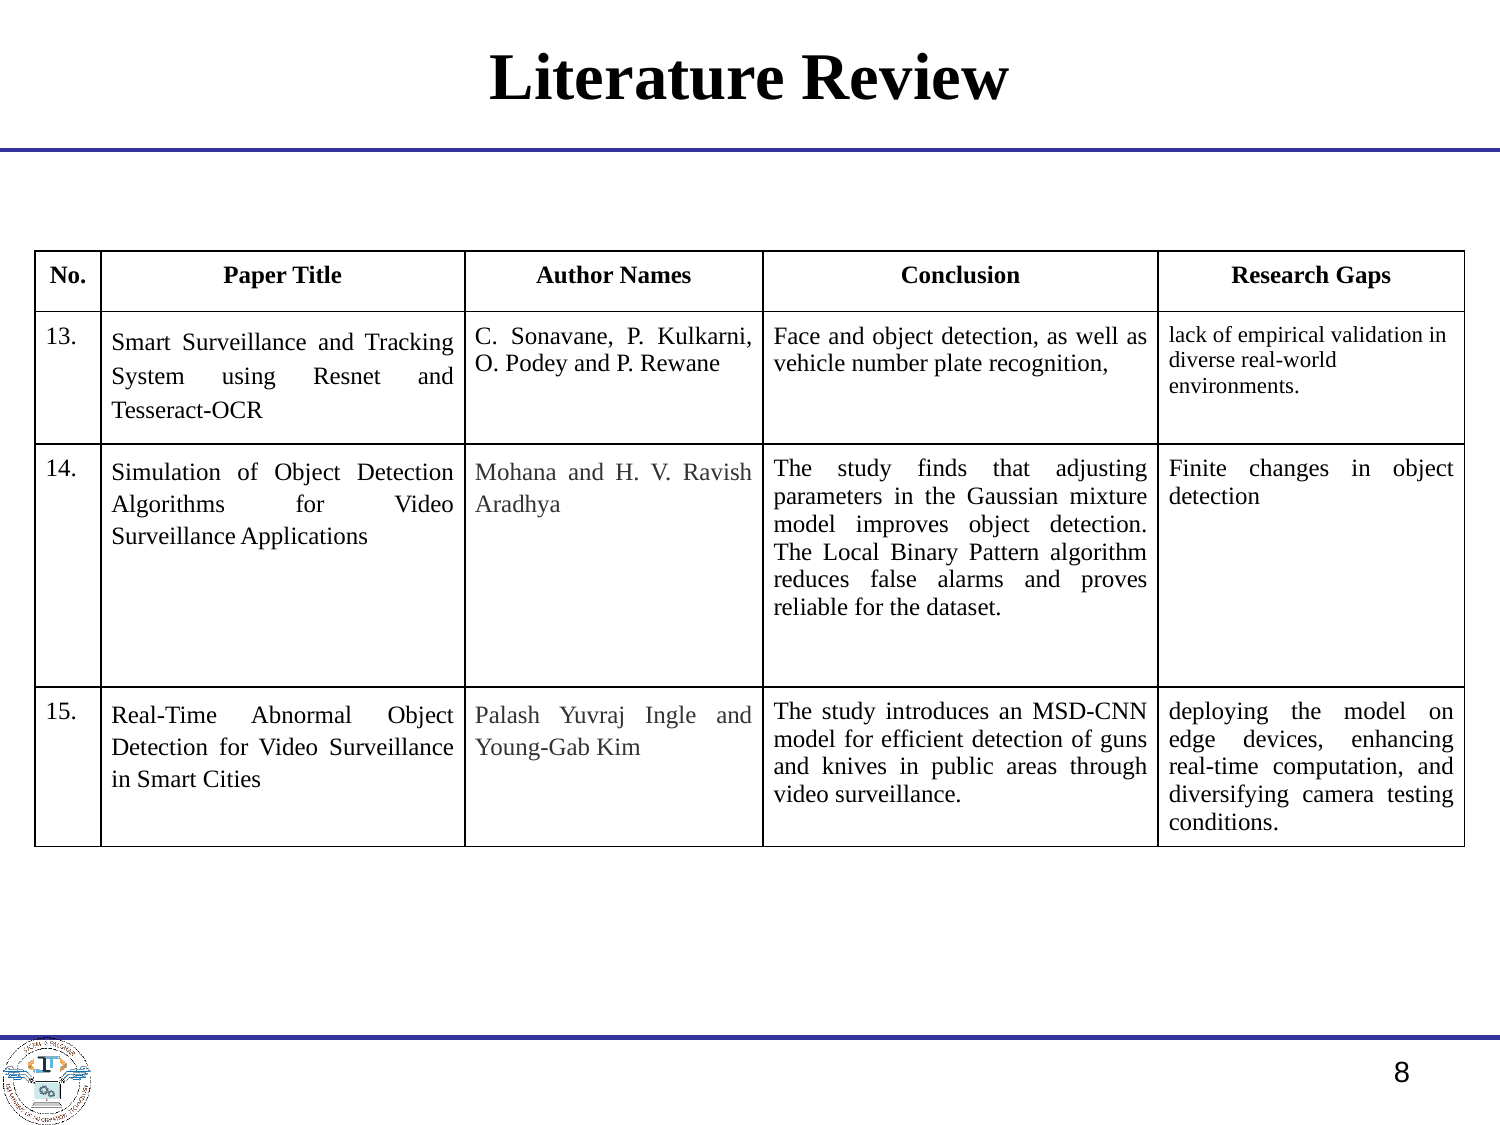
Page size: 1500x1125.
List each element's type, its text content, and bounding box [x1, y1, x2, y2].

table_cell Face and object detection, as well as vehicle number plate recognition, [764, 312, 1157, 443]
table_cell Smart Surveillance and Tracking System using Resnet and Tesseract-OCR [102, 312, 464, 443]
picture [0, 1037, 93, 1125]
list [21, 174, 1487, 1025]
title Literature Review [75, 20, 1425, 126]
table_cell lack of empirical validation in diverse real-world environments. [1159, 312, 1464, 443]
table_cell Mohana and H. V. Ravish Aradhya [466, 445, 762, 686]
table_cell 14. [36, 445, 100, 686]
table_header Research Gaps [1159, 252, 1464, 311]
table_cell The study introduces an MSD-CNN model for efficient detection of guns and knives in public areas through video surveillance. [764, 688, 1157, 846]
table_cell deploying the model on edge devices, enhancing real-time computation, and diversifying camera testing conditions. [1159, 688, 1464, 846]
table_header Author Names [466, 252, 762, 311]
table_header No. [36, 252, 100, 311]
table_cell Palash Yuvraj Ingle and Young-Gab Kim [466, 688, 762, 846]
table_header Conclusion [764, 252, 1157, 311]
table_cell 15. [36, 688, 100, 846]
table_cell C. Sonavane, P. Kulkarni, O. Podey and P. Rewane [466, 312, 762, 443]
table_cell 13. [36, 312, 100, 443]
table_cell Real-Time Abnormal Object Detection for Video Surveillance in Smart Cities [102, 688, 464, 846]
table_header Paper Title [102, 252, 464, 311]
table_cell Finite changes in object detection [1159, 445, 1464, 686]
text_box ‹#› [1074, 1046, 1425, 1125]
table_cell The study finds that adjusting parameters in the Gaussian mixture model improves object detection. The Local Binary Pattern algorithm reduces false alarms and proves reliable for the dataset. [764, 445, 1157, 686]
table_cell Simulation of Object Detection Algorithms for Video Surveillance Applications [102, 445, 464, 686]
